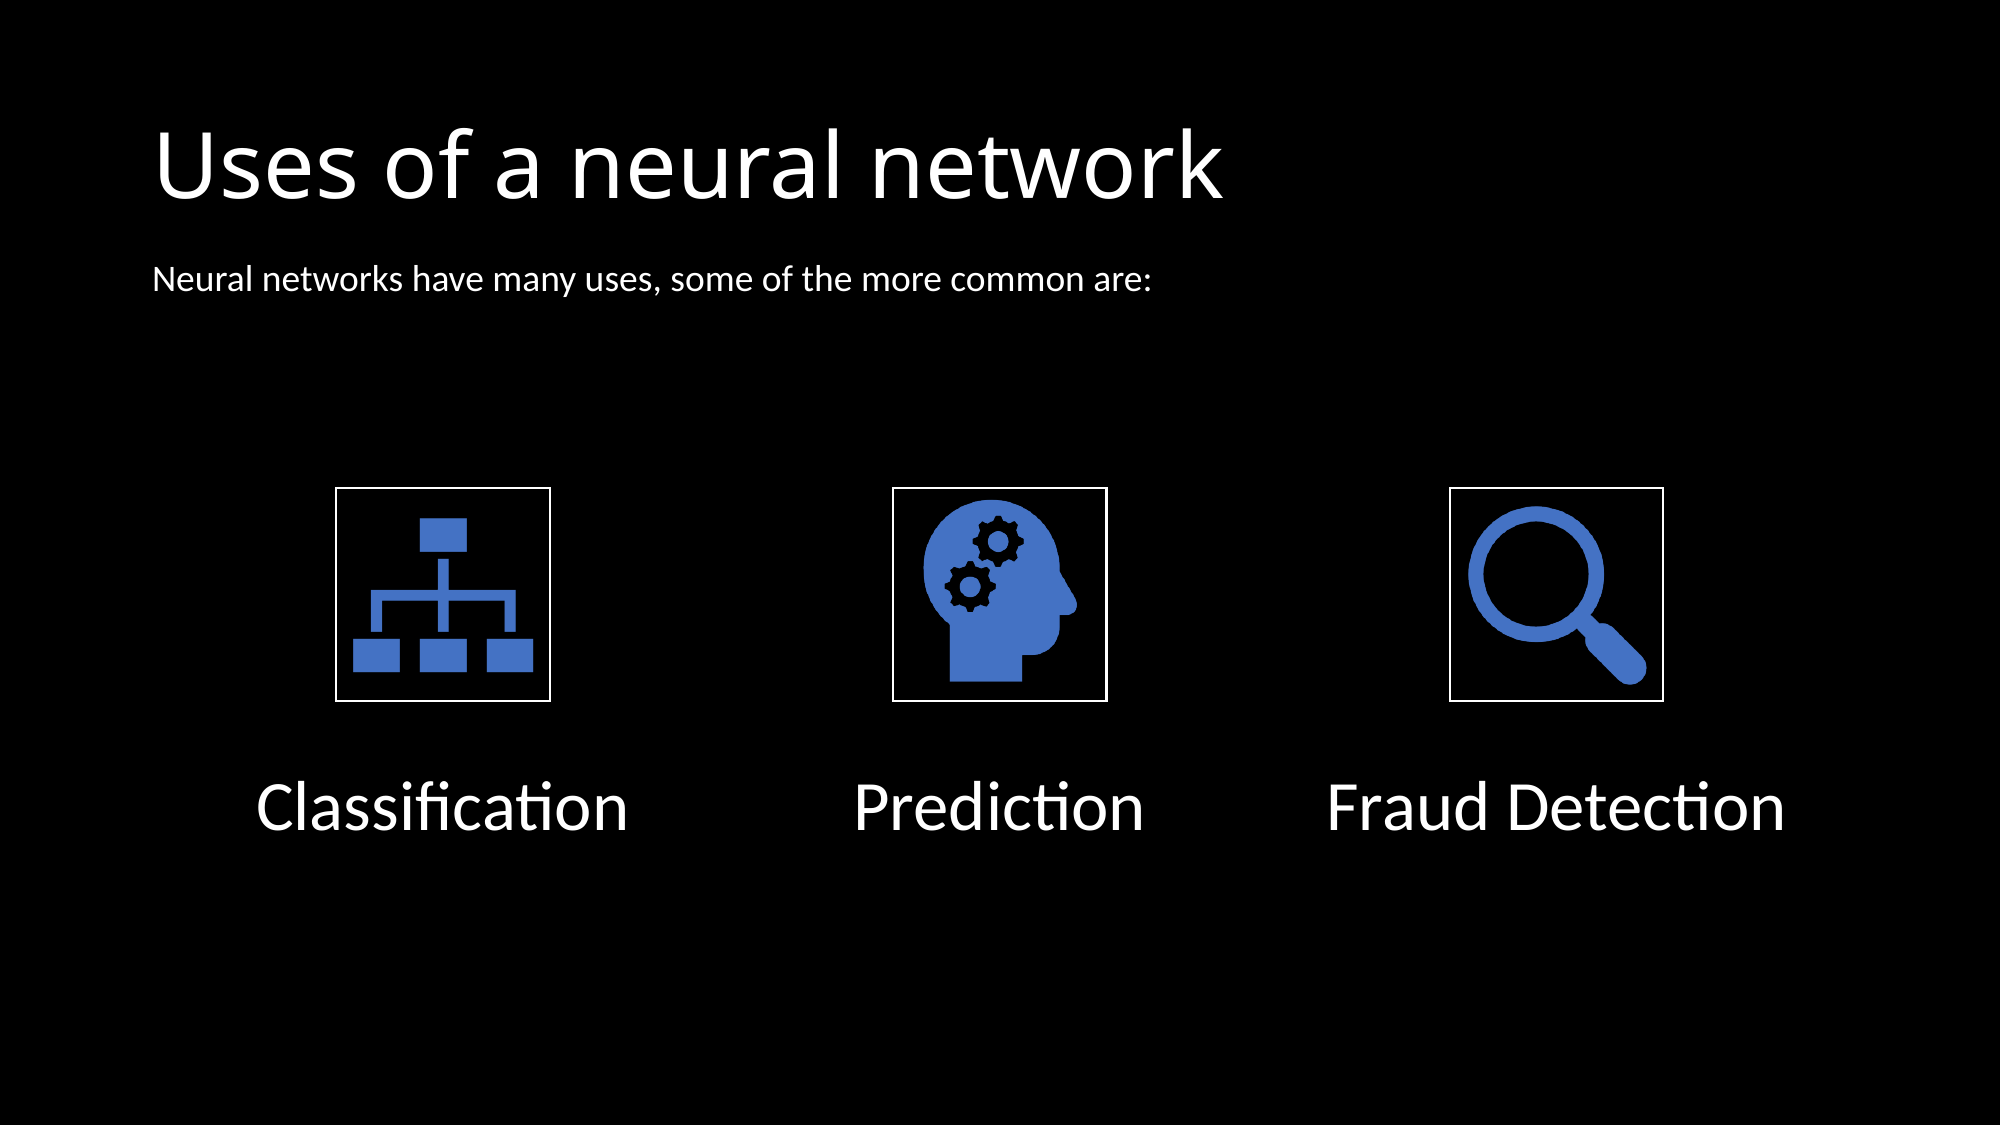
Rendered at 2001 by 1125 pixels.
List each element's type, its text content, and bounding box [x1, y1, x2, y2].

text_box Neural networks have many uses, some of the more common are: [137, 246, 1276, 352]
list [137, 352, 1863, 1014]
title Uses of a neural network [137, 59, 1863, 278]
